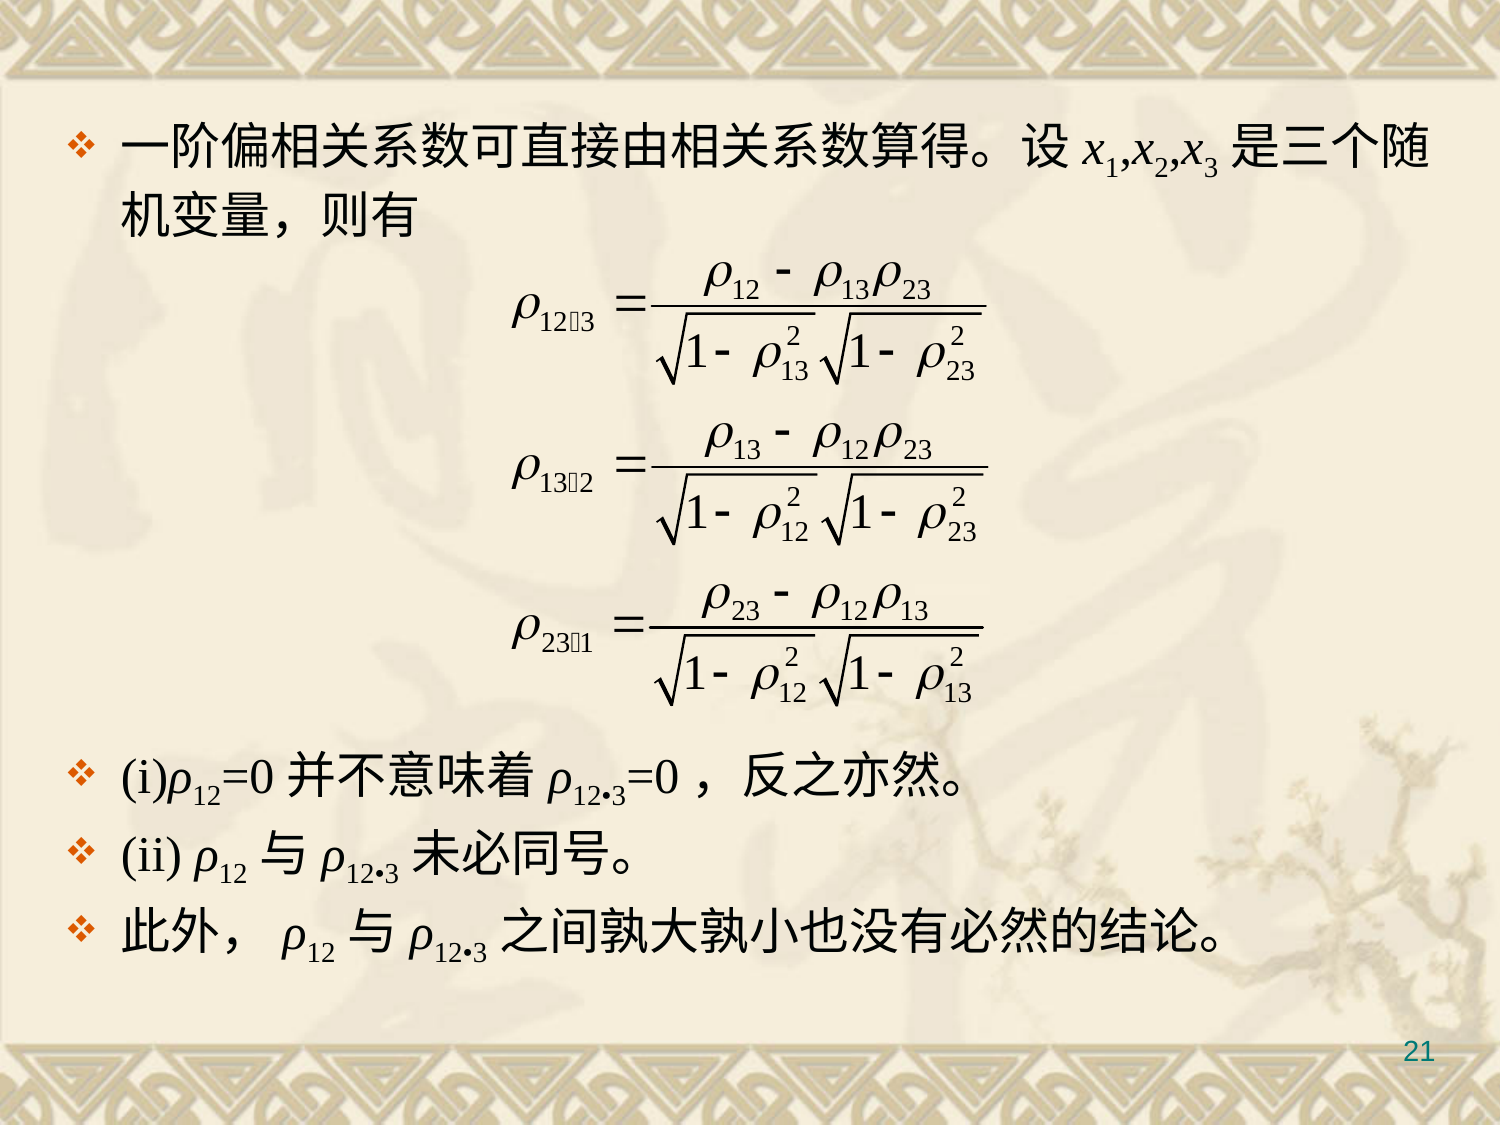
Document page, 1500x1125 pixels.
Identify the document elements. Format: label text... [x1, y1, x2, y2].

list 一阶偏相关系数可直接由相关系数算得。设x1,x2,x3是三个随机变量，则有 (i)ρ12=0并不意味着ρ12•3=0，反之亦然。 (ii) ρ12与ρ12•3未必同号。 此外，ρ12与ρ12•3之间孰大孰小也没有必然的结论。 [49, 107, 1451, 1001]
picture [0, 1, 1500, 1125]
slide_number 21 [1074, 1024, 1451, 1103]
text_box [506, 243, 993, 712]
